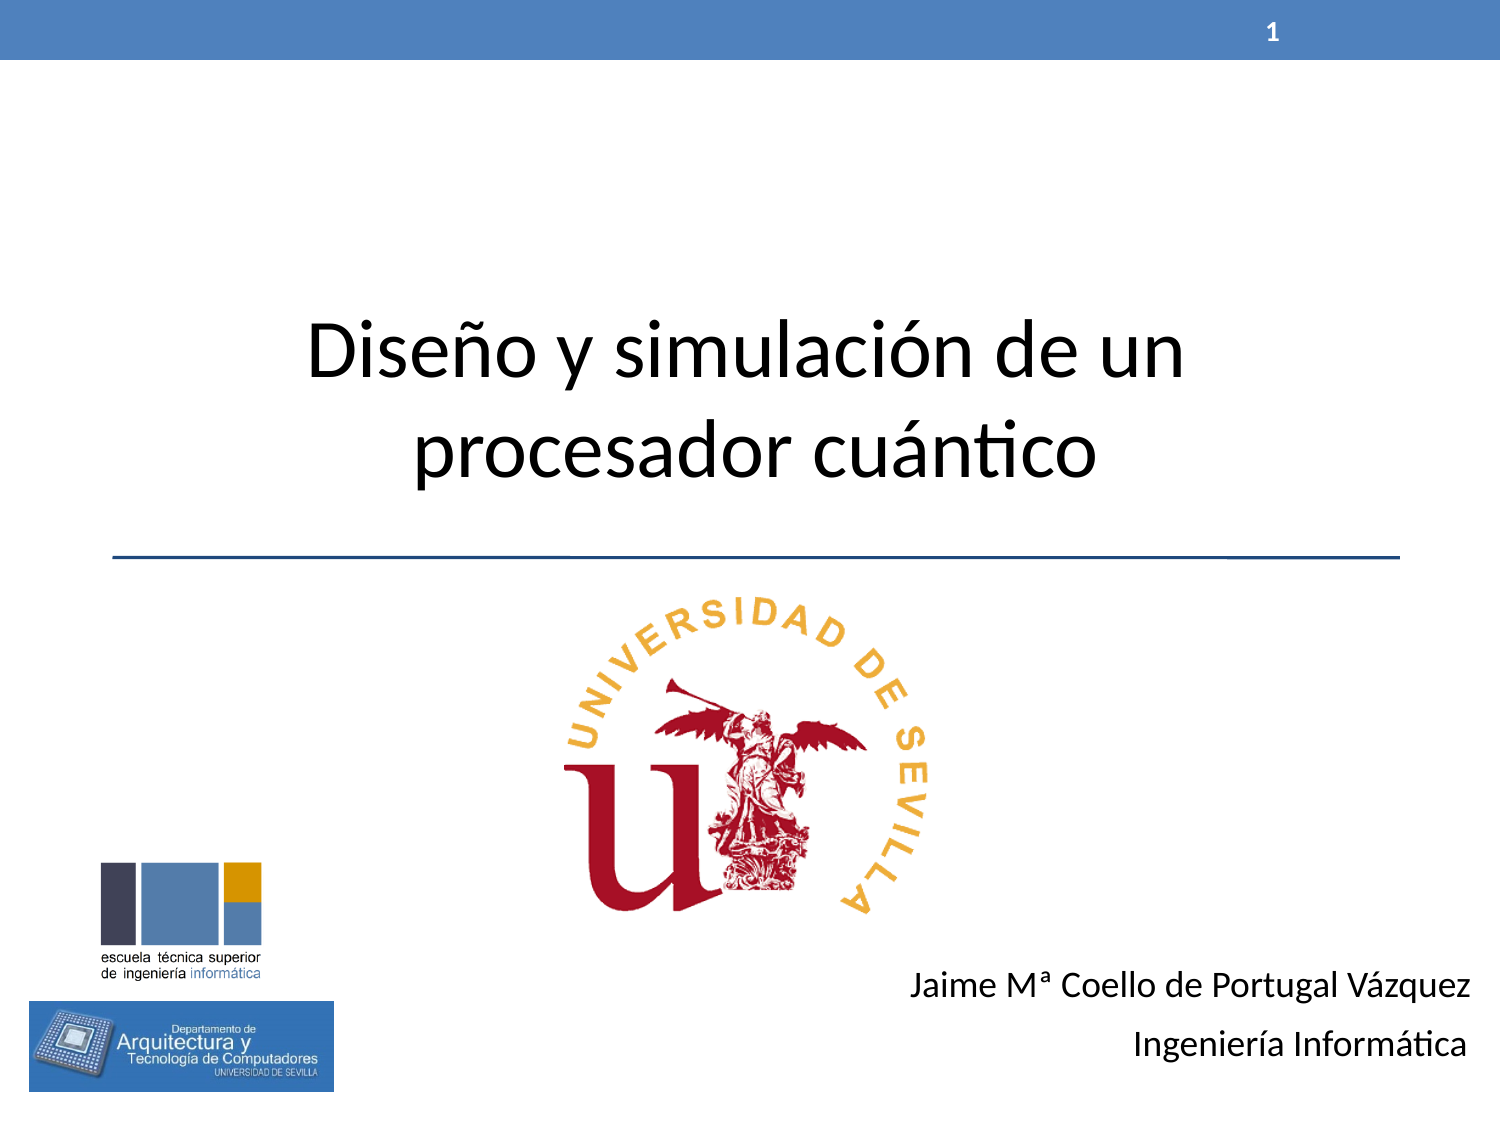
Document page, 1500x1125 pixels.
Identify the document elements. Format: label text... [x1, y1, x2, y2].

picture [563, 573, 929, 939]
slide_number 1 [1250, 3, 1425, 57]
text_box Diseño y simulación de un procesador cuántico [159, 286, 1353, 502]
picture [96, 857, 267, 986]
text_box Ingeniería Informática [1118, 1011, 1483, 1072]
picture [29, 1001, 334, 1093]
text_box Jaime Mª Coello de Portugal Vázquez [895, 952, 1487, 1012]
